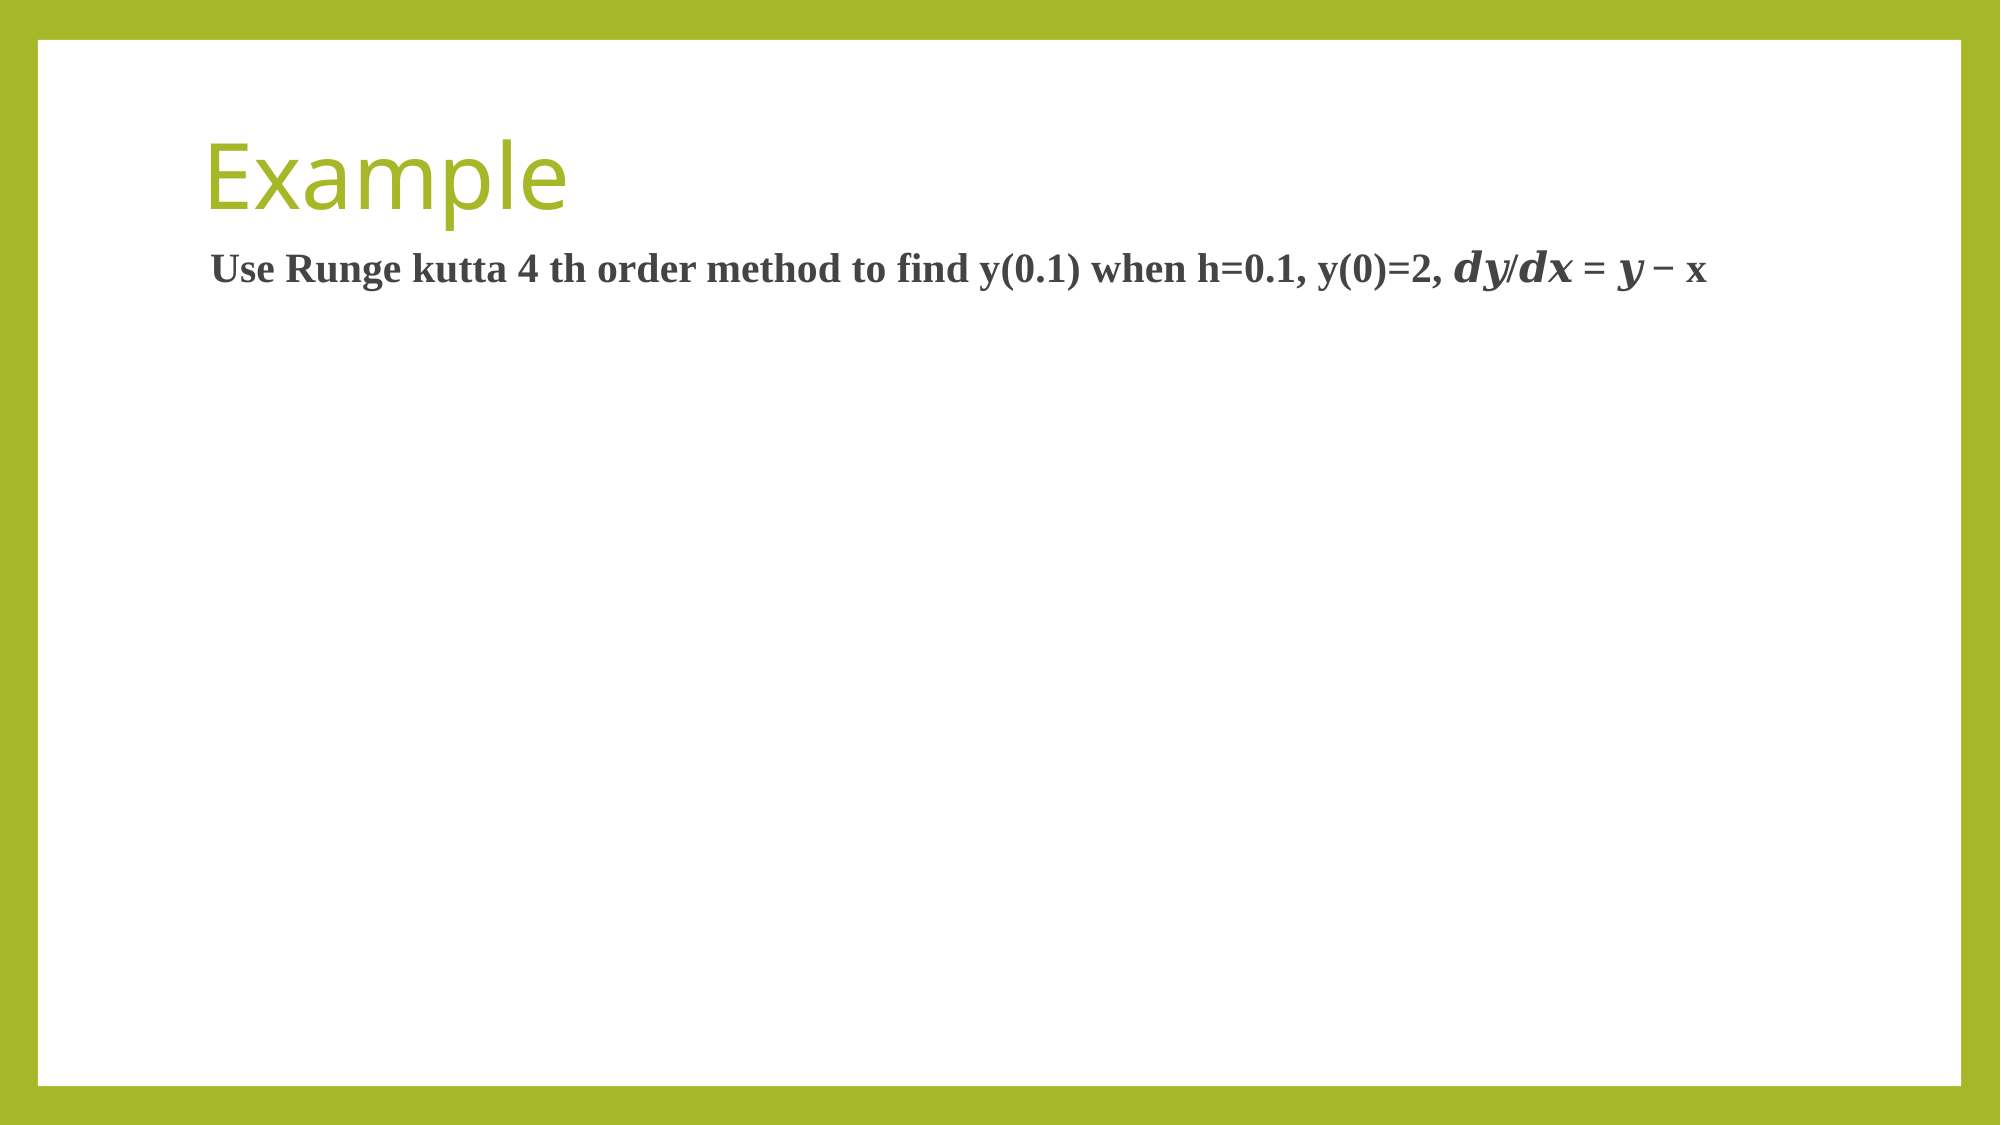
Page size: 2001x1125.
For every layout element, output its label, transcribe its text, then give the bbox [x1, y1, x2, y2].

title Example [187, 99, 1808, 238]
list Use Runge kutta 4 th order method to find y(0.1) when h=0.1, y(0)=2, 𝒅𝒚/𝒅𝒙 = 𝒚 − x [187, 238, 1876, 1000]
